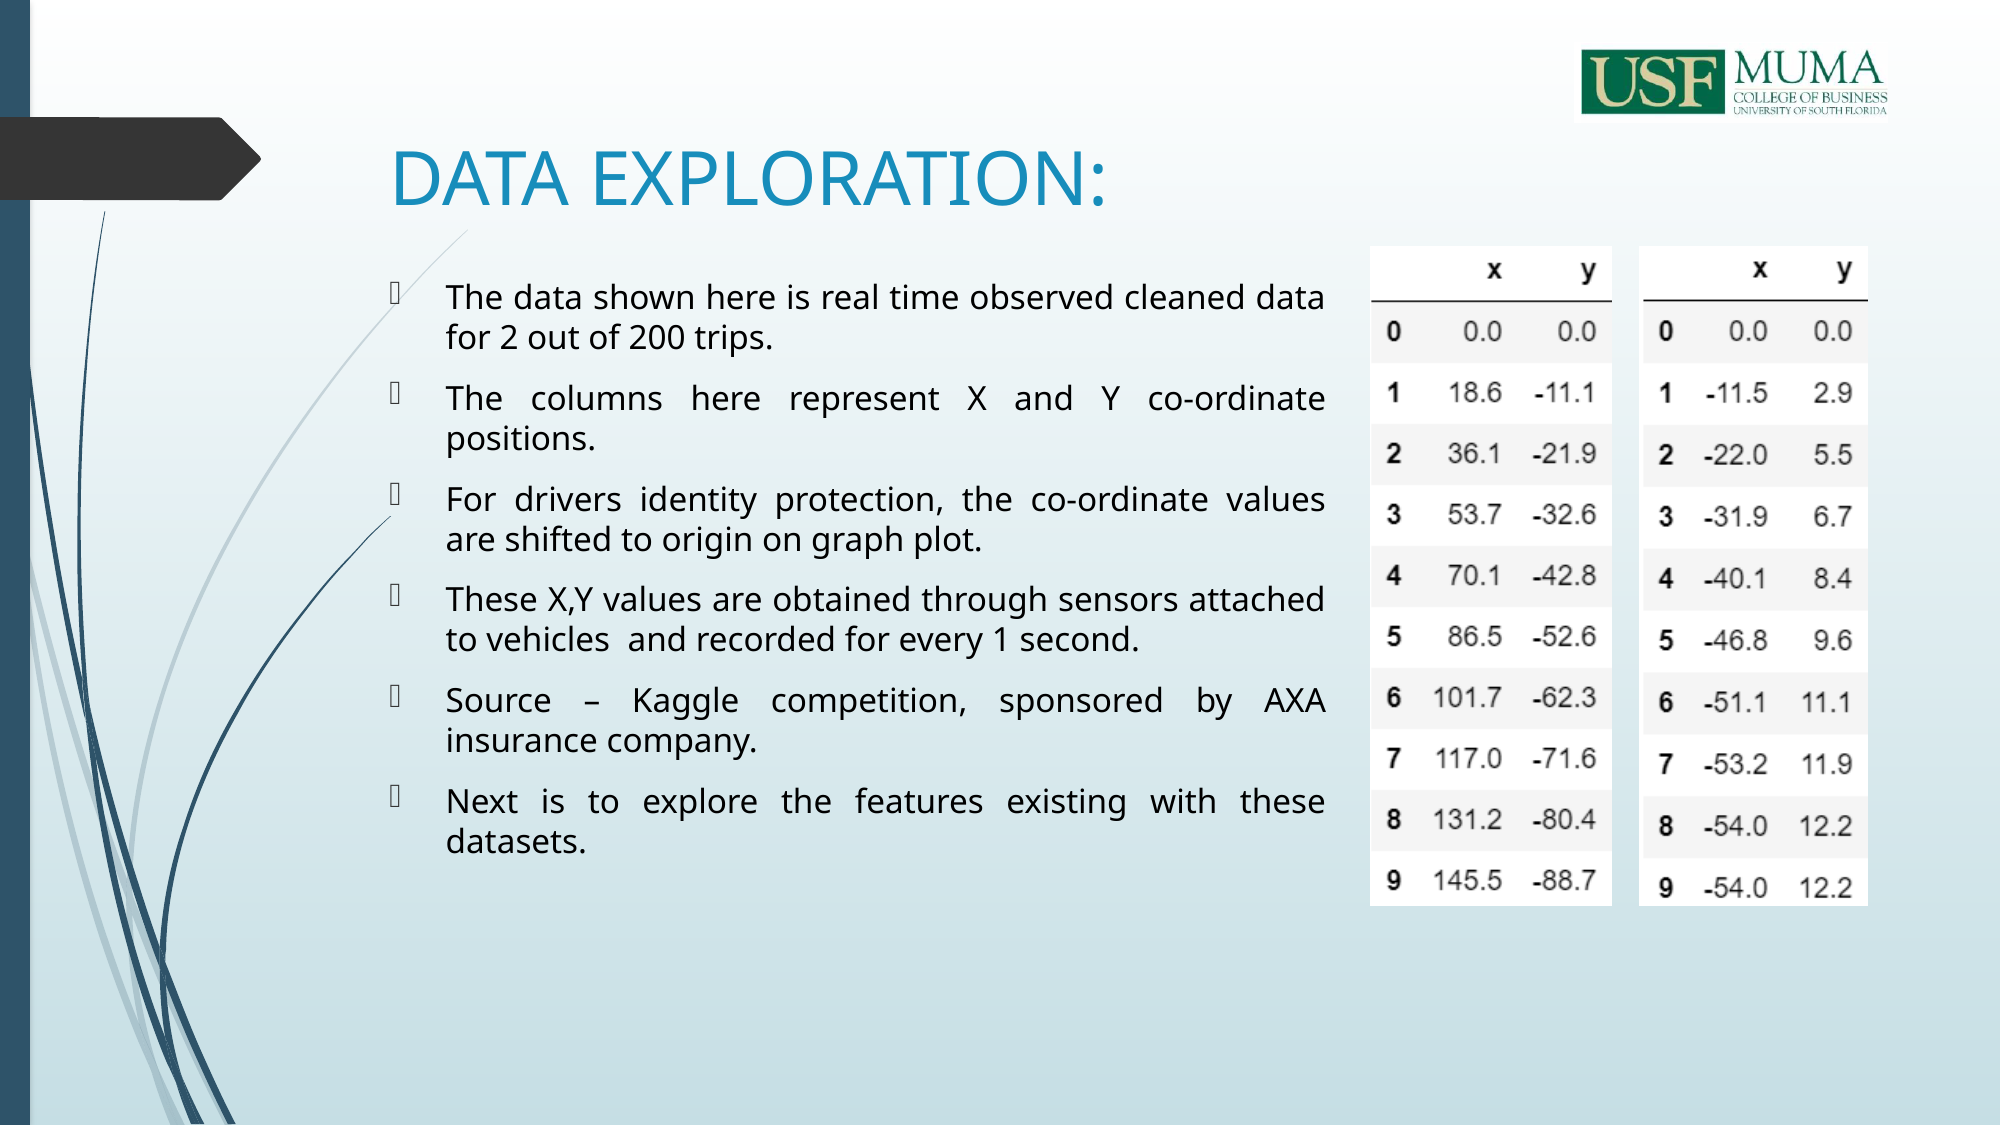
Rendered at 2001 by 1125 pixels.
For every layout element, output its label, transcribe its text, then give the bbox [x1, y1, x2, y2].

text_box The data shown here is real time observed cleaned data for 2 out of 200 trips. The columns here represent X and Y co-ordinate positions. For drivers identity protection, the co-ordinate values are shifted to origin on graph plot. These X,Y values are obtained through sensors attached to vehicles and recorded for every 1 second. Source – Kaggle competition, sponsored by AXA insurance company. Next is to explore the features existing with these datasets. [374, 268, 1343, 929]
title DATA EXPLORATION: [374, 122, 1754, 247]
picture [1370, 245, 1612, 906]
picture [1574, 42, 1888, 123]
picture [1639, 245, 1868, 906]
